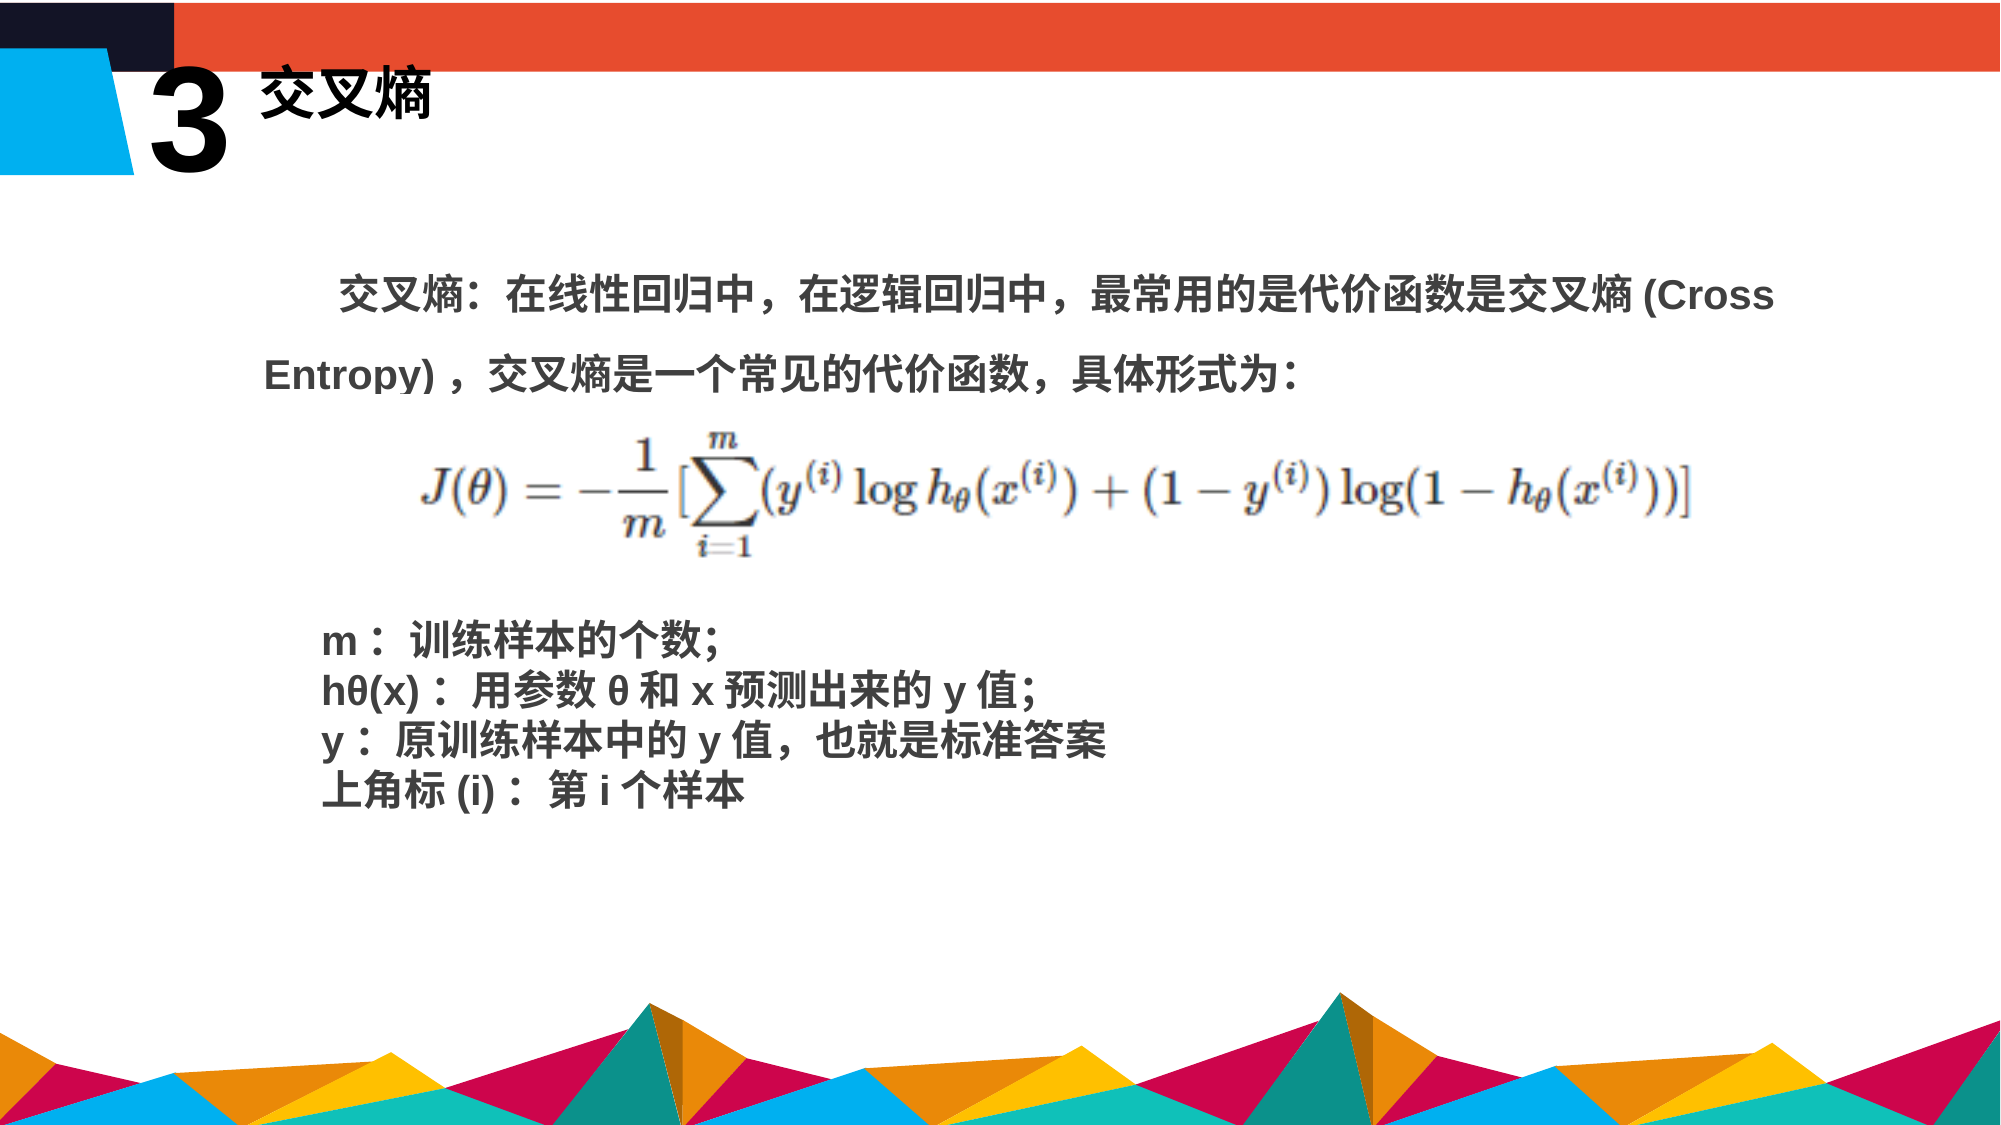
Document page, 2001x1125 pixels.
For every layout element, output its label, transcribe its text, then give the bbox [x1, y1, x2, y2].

text_box [0, 47, 134, 177]
text_box m：训练样本的个数； hθ(x)：用参数θ和x预测出来的y值； y：原训练样本中的y值，也就是标准答案 上角标(i)：第i个样本 [306, 606, 1925, 896]
text_box 交叉熵：在线性回归中，在逻辑回归中，最常用的是代价函数是交叉熵(Cross Entropy)，交叉熵是一个常见的代价函数，具体形式为： [248, 235, 1868, 416]
text_box 3 [134, 13, 353, 209]
text_box 交叉熵 [243, 48, 929, 134]
picture [364, 394, 1736, 605]
